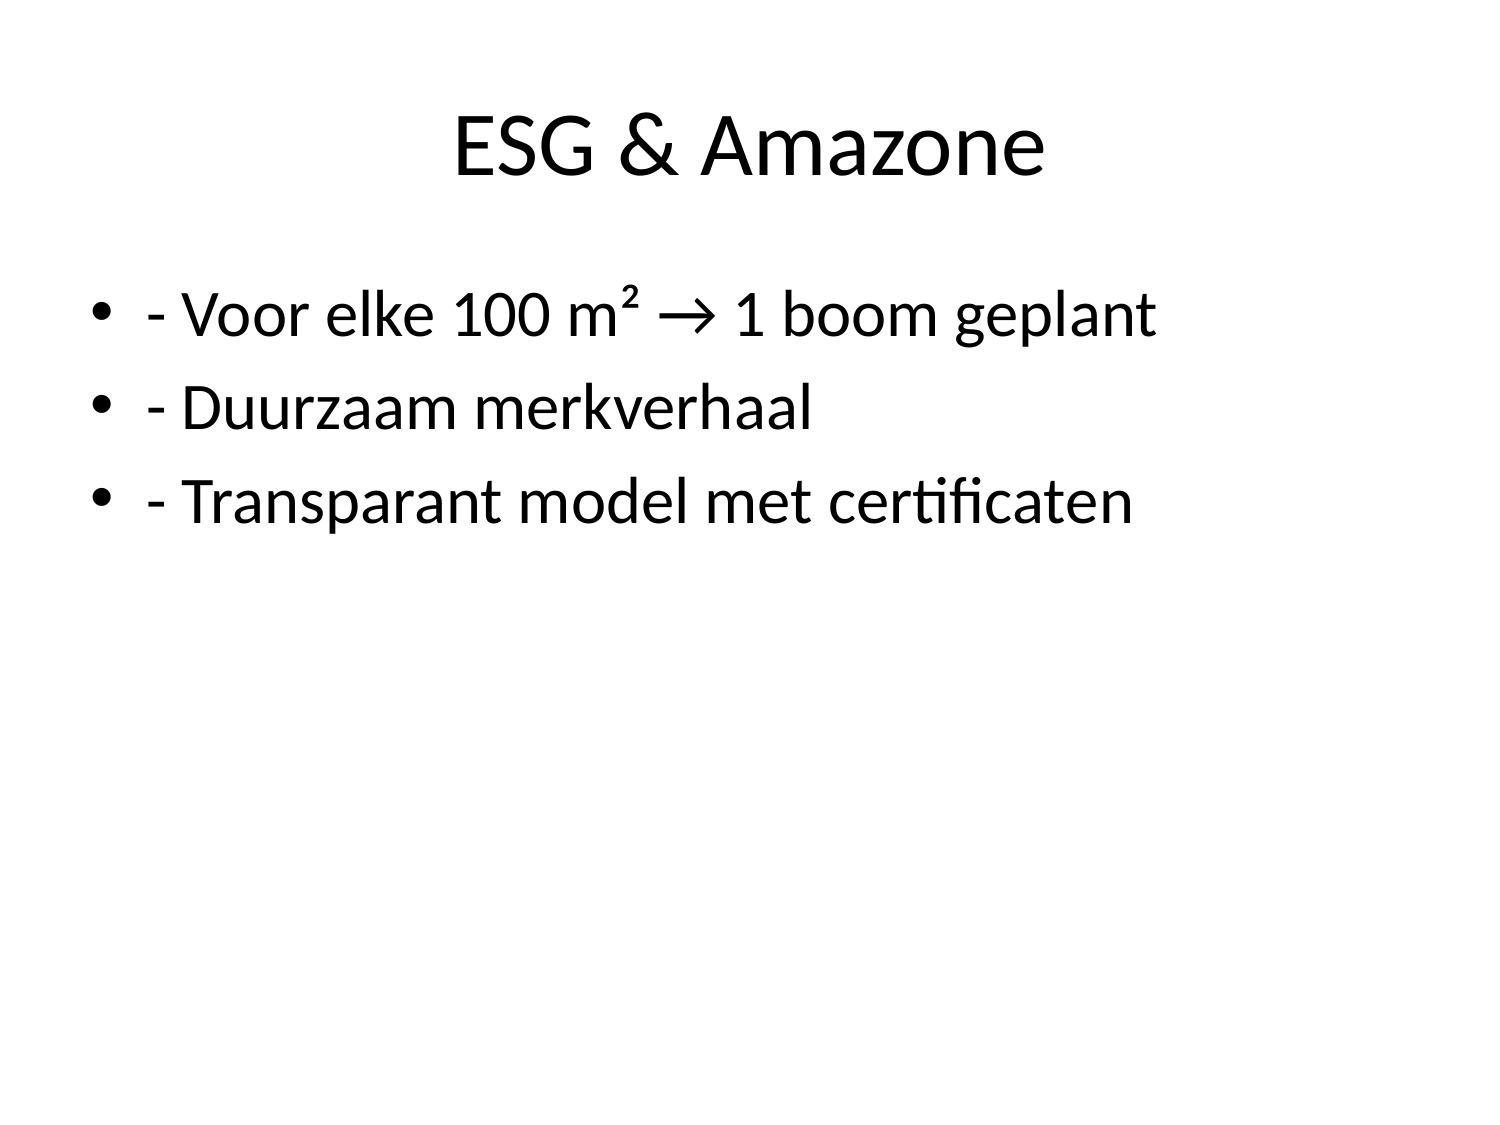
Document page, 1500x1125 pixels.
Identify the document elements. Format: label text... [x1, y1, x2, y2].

title ESG & Amazone [75, 45, 1425, 233]
list - Voor elke 100 m² → 1 boom geplant - Duurzaam merkverhaal - Transparant model met certificaten [75, 262, 1425, 1005]
